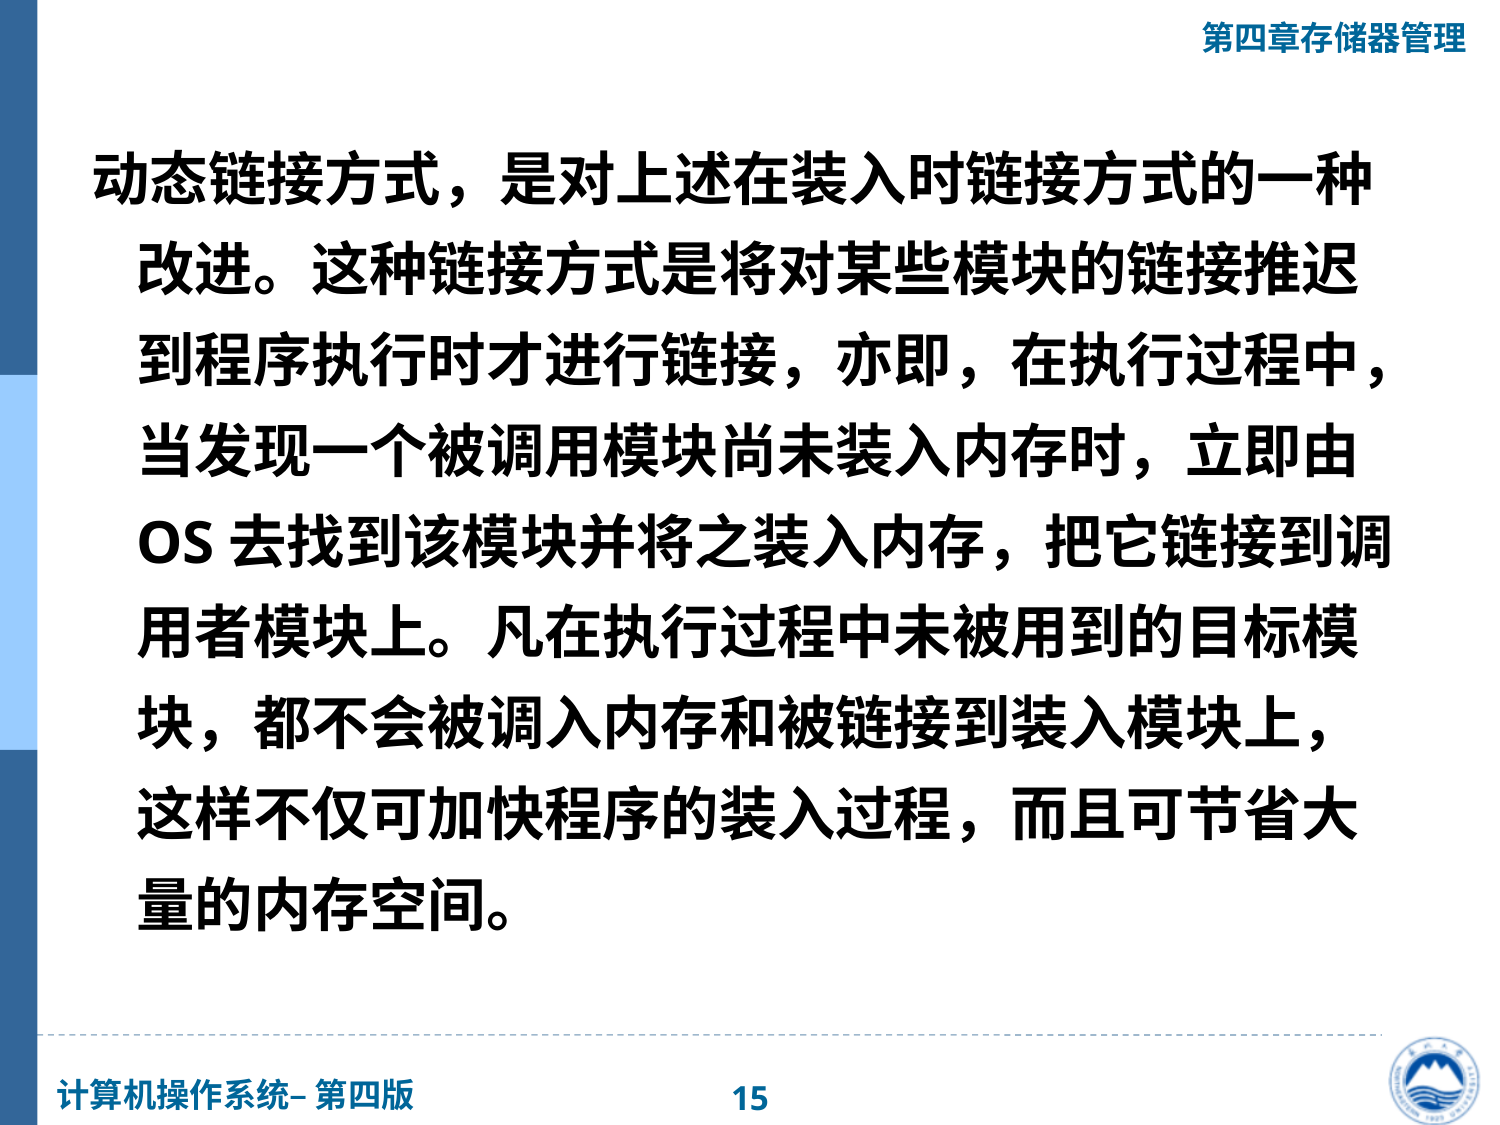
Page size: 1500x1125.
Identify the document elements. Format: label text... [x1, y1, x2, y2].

list 动态链接方式，是对上述在装入时链接方式的一种改进。这种链接方式是将对某些模块的链接推迟到程序执行时才进行链接，亦即，在执行过程中，当发现一个被调用模块尚未装入内存时，立即由OS去找到该模块并将之装入内存，把它链接到调用者模块上。凡在执行过程中未被用到的目标模块，都不会被调入内存和被链接到装入模块上，这样不仅可加快程序的装入过程，而且可节省大量的内存空间。 [76, 113, 1424, 1000]
picture [1382, 1033, 1482, 1125]
